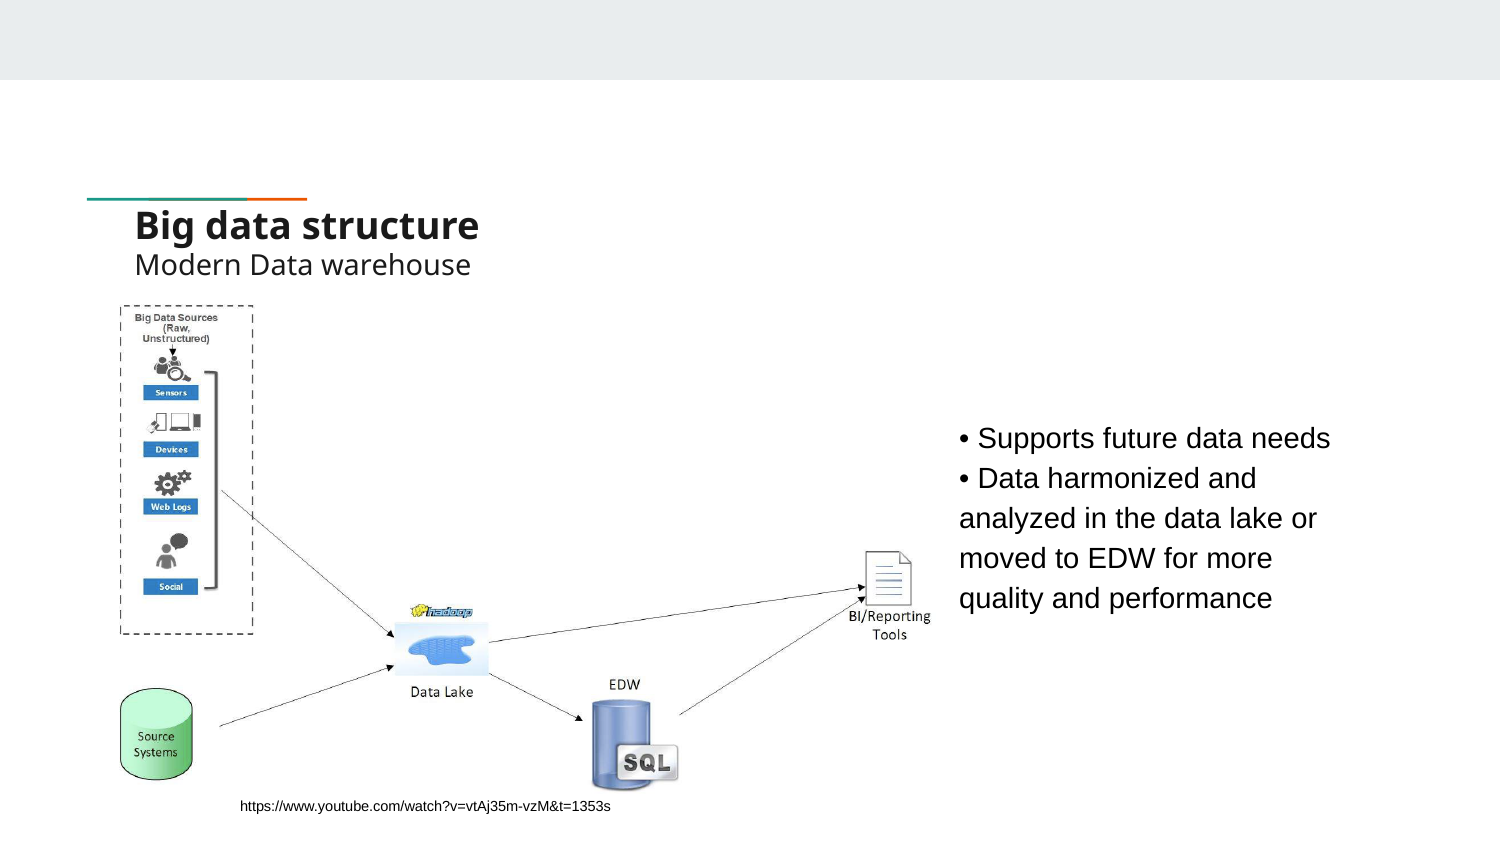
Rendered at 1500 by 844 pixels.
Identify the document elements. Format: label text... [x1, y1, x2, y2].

title Big data structure Modern Data warehouse [119, 186, 1381, 297]
picture [119, 303, 939, 794]
text_box • Supports future data needs • Data harmonized and analyzed in the data lake or moved to EDW for more quality and performance [944, 398, 1381, 665]
text_box https://www.youtube.com/watch?v=vtAj35m-vzM&t=1353s [224, 802, 741, 824]
